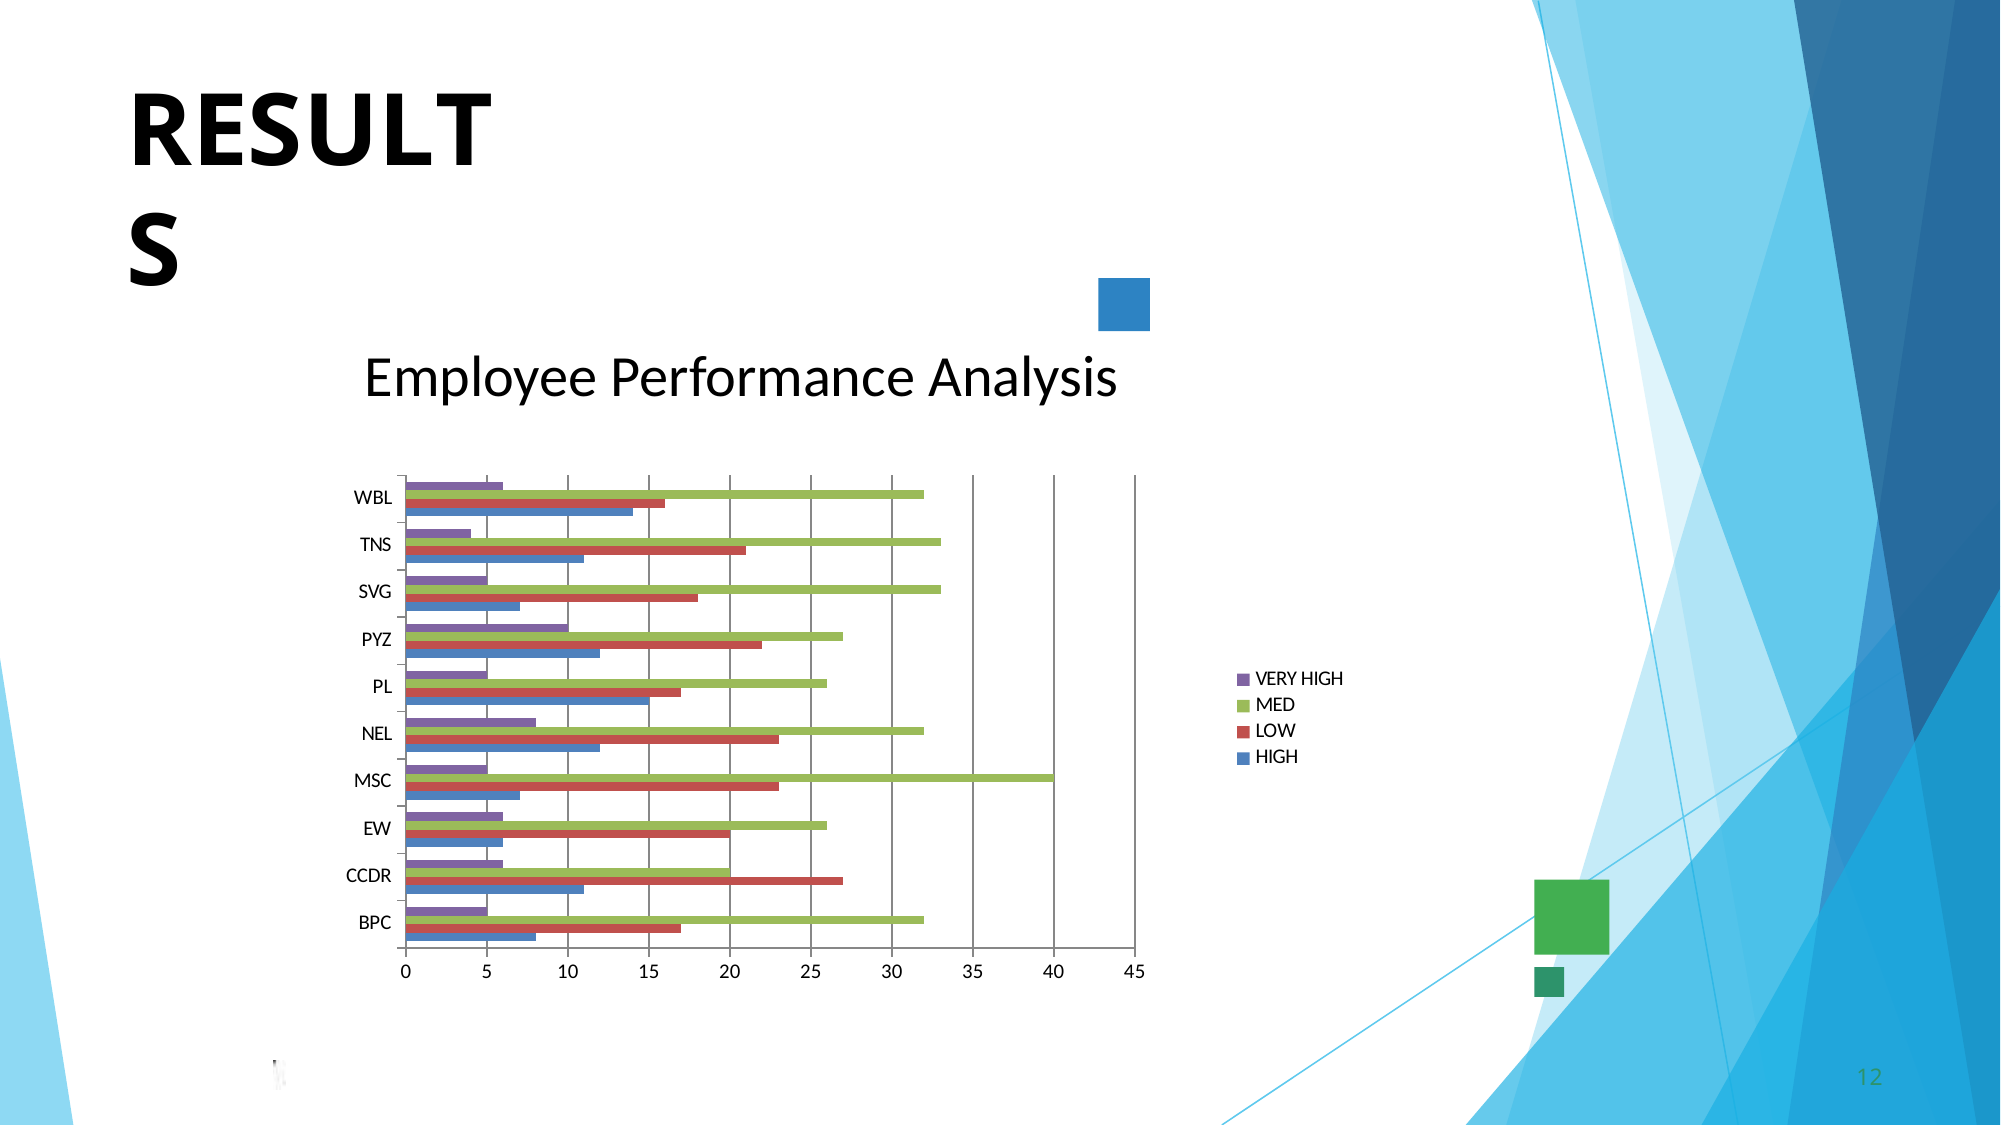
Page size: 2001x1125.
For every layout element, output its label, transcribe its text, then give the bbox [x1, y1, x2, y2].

text_box 12 [1849, 1061, 1888, 1095]
text_box [1534, 879, 1610, 955]
text_box [1534, 967, 1565, 997]
text_box Employee Performance Analysis [349, 331, 1218, 416]
picture [273, 1060, 287, 1091]
text_box [1098, 278, 1150, 331]
chart [262, 435, 1363, 1003]
title RESULTS [123, 63, 524, 306]
